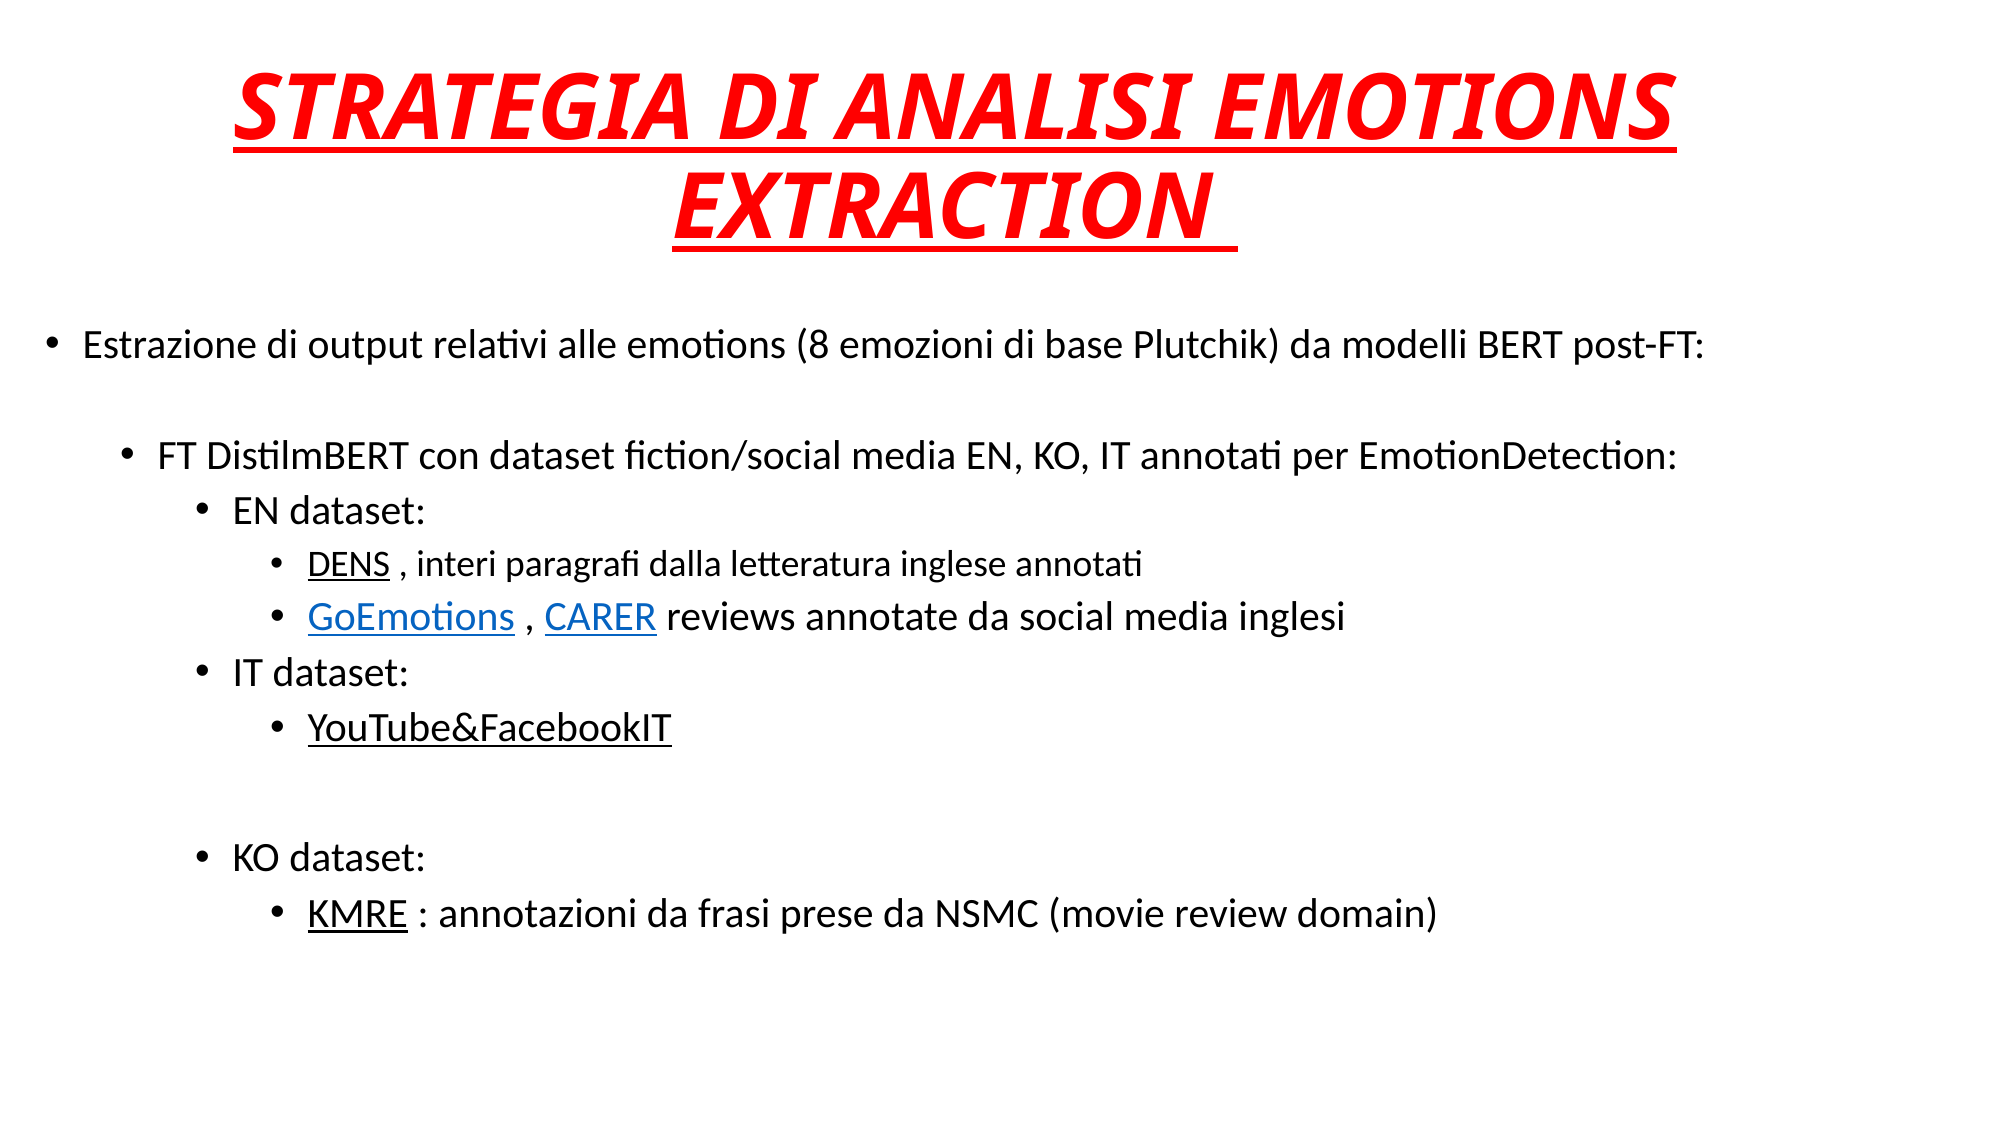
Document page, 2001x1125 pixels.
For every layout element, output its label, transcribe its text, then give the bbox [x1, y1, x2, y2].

title STRATEGIA DI ANALISI EMOTIONS EXTRACTION [48, 41, 1863, 249]
list Estrazione di output relativi alle emotions (8 emozioni di base Plutchik) da modelli BERT post-FT: FT DistilmBERT con dataset fiction/social media EN, KO, IT annotati per EmotionDetection: EN dataset: DENS , interi paragrafi dalla letteratura inglese annotati GoEmotions , CARER reviews annotate da social media inglesi IT dataset: YouTube&FacebookIT KO dataset: KMRE : annotazioni da frasi prese da NSMC (movie review domain) [30, 249, 1974, 1084]
